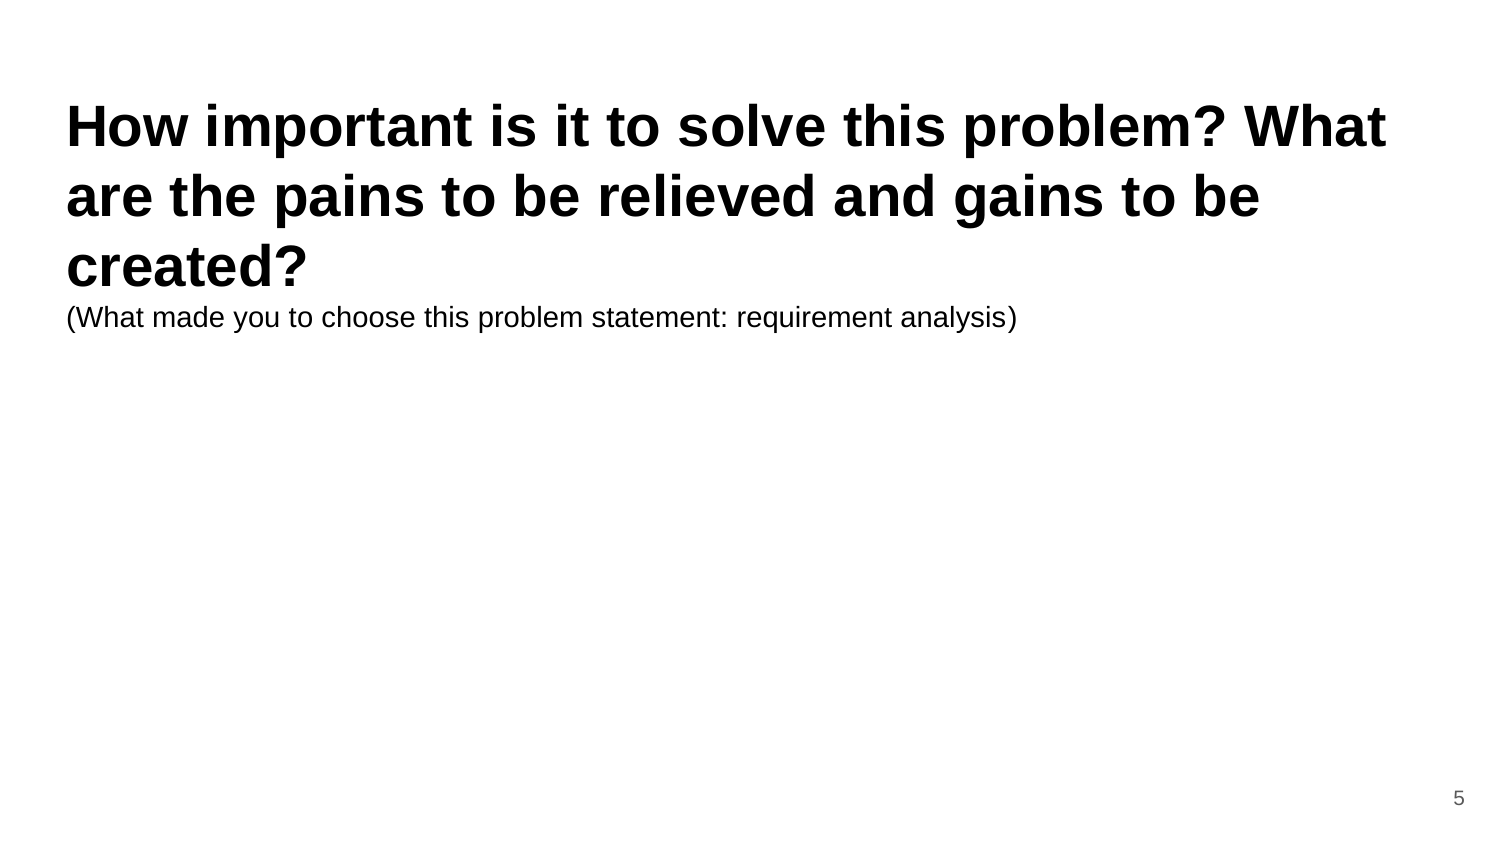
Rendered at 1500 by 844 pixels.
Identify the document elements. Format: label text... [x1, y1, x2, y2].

slide_number 5 [1389, 764, 1480, 830]
title How important is it to solve this problem? What are the pains to be relieved and gains to be created? (What made you to choose this problem statement: requirement analysis) [51, 72, 1449, 167]
